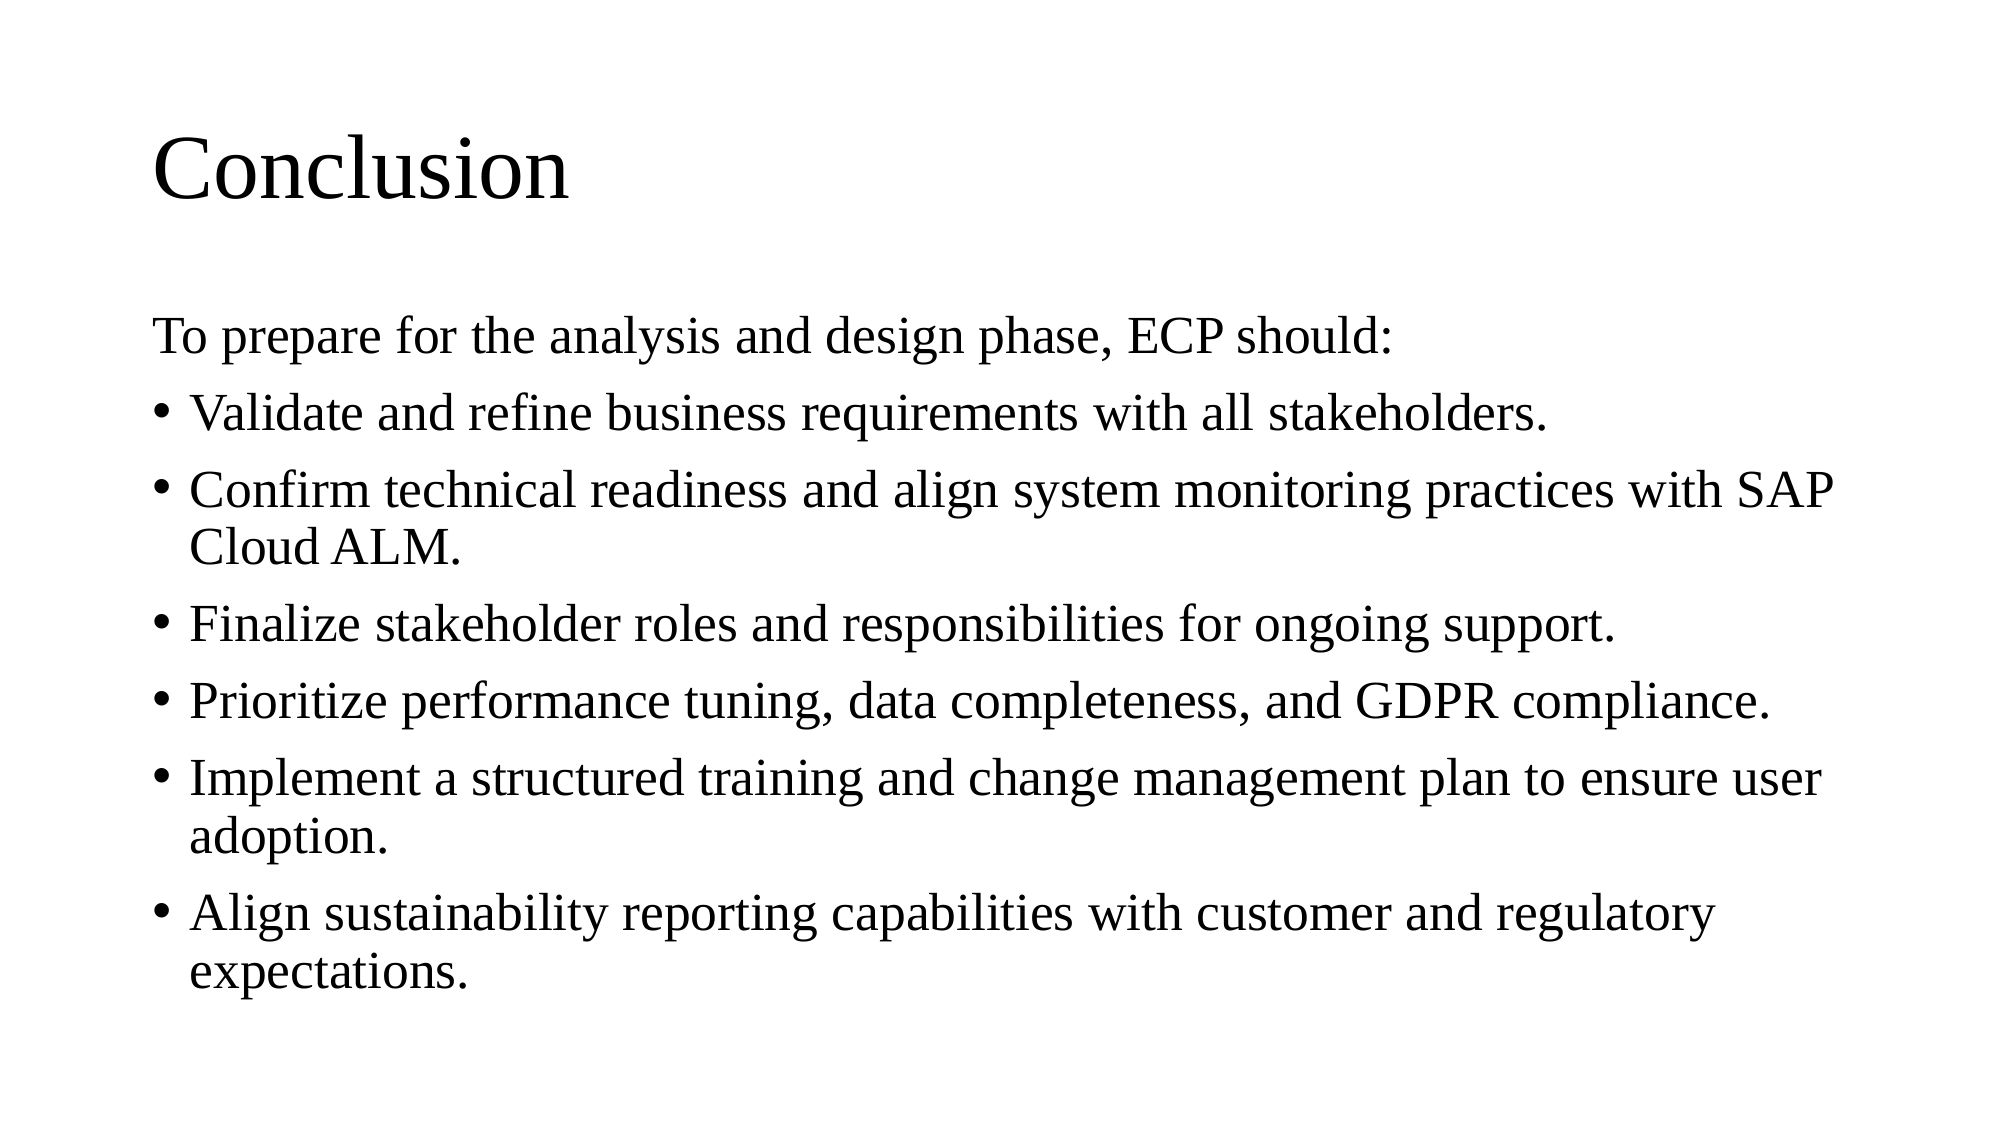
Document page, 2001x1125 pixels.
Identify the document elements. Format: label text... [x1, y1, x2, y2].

list To prepare for the analysis and design phase, ECP should: Validate and refine business requirements with all stakeholders. Confirm technical readiness and align system monitoring practices with SAP Cloud ALM. Finalize stakeholder roles and responsibilities for ongoing support. Prioritize performance tuning, data completeness, and GDPR compliance. Implement a structured training and change management plan to ensure user adoption. Align sustainability reporting capabilities with customer and regulatory expectations. [137, 299, 1863, 1014]
title Conclusion [137, 59, 1863, 278]
